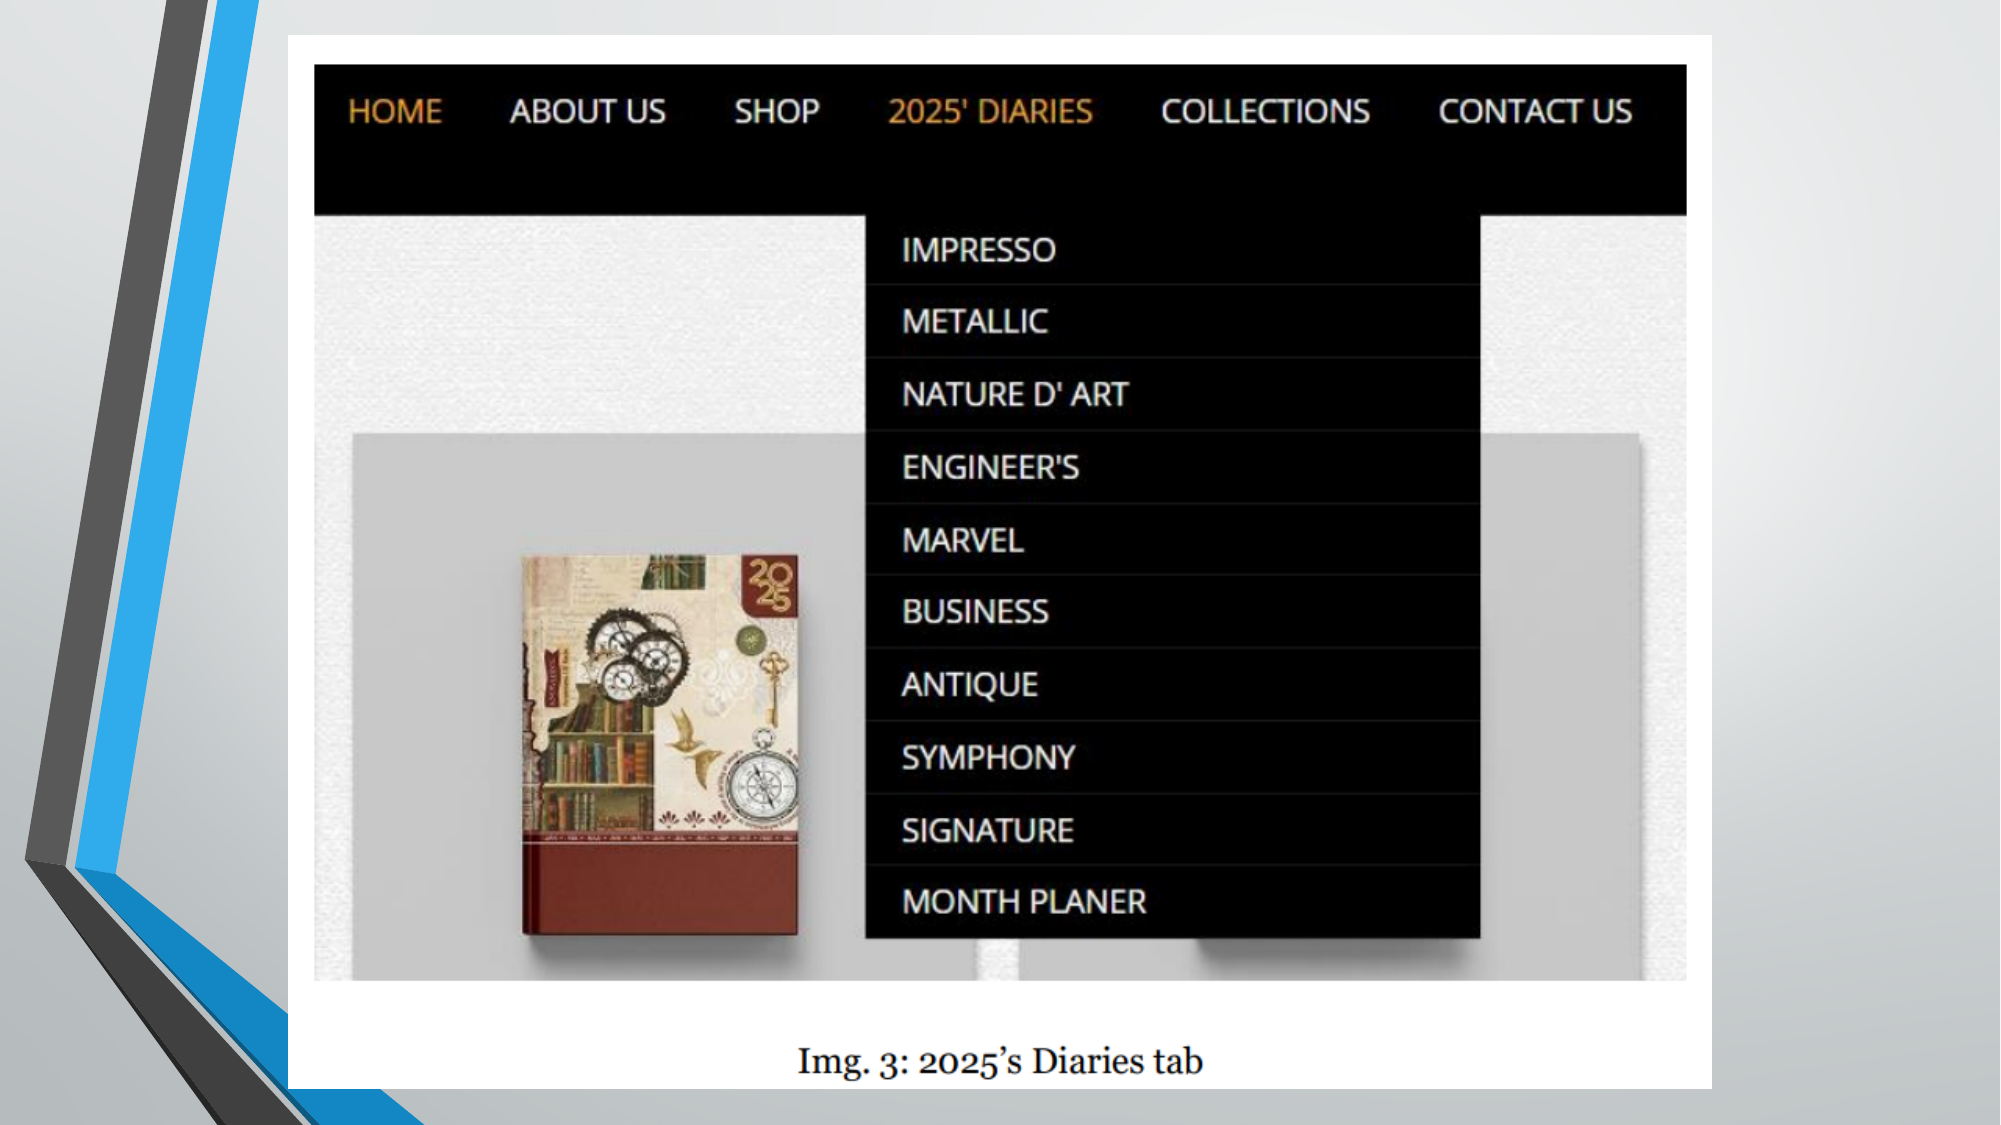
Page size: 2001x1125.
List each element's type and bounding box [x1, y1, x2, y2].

picture [287, 35, 1713, 1090]
